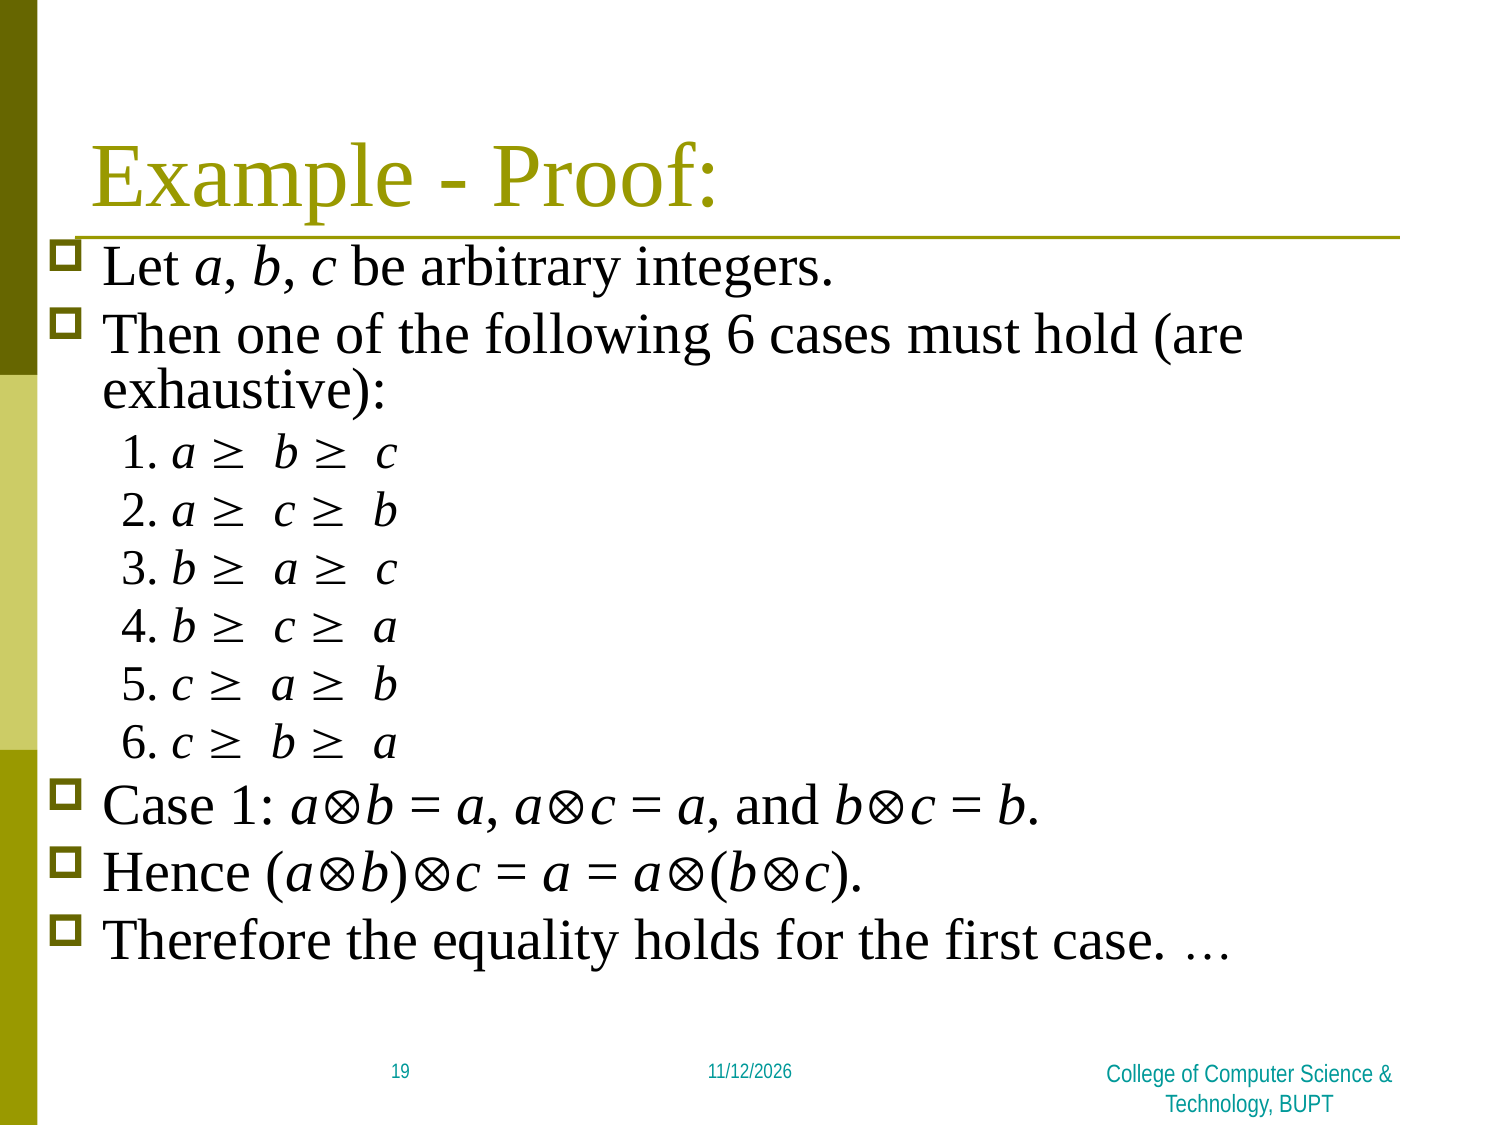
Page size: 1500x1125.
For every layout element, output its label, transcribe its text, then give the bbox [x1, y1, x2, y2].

title Example - Proof: [75, 45, 1425, 233]
footer College of Computer Science & Technology, BUPT [1074, 1050, 1425, 1125]
slide_number 19 [75, 1050, 425, 1125]
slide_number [512, 1050, 988, 1125]
list Let a, b, c be arbitrary integers. Then one of the following 6 cases must hold (are exhaustive): 1. a ³ b ³ c 2. a ³ c ³ b 3. b ³ a ³ c 4. b ³ c ³ a 5. c ³ a ³ b 6. c ³ b ³ a Case 1: aÄb = a, aÄc = a, and bÄc = b. Hence (aÄb)Äc = a = aÄ(bÄc). Therefore the equality holds for the first case. … [31, 233, 1469, 996]
